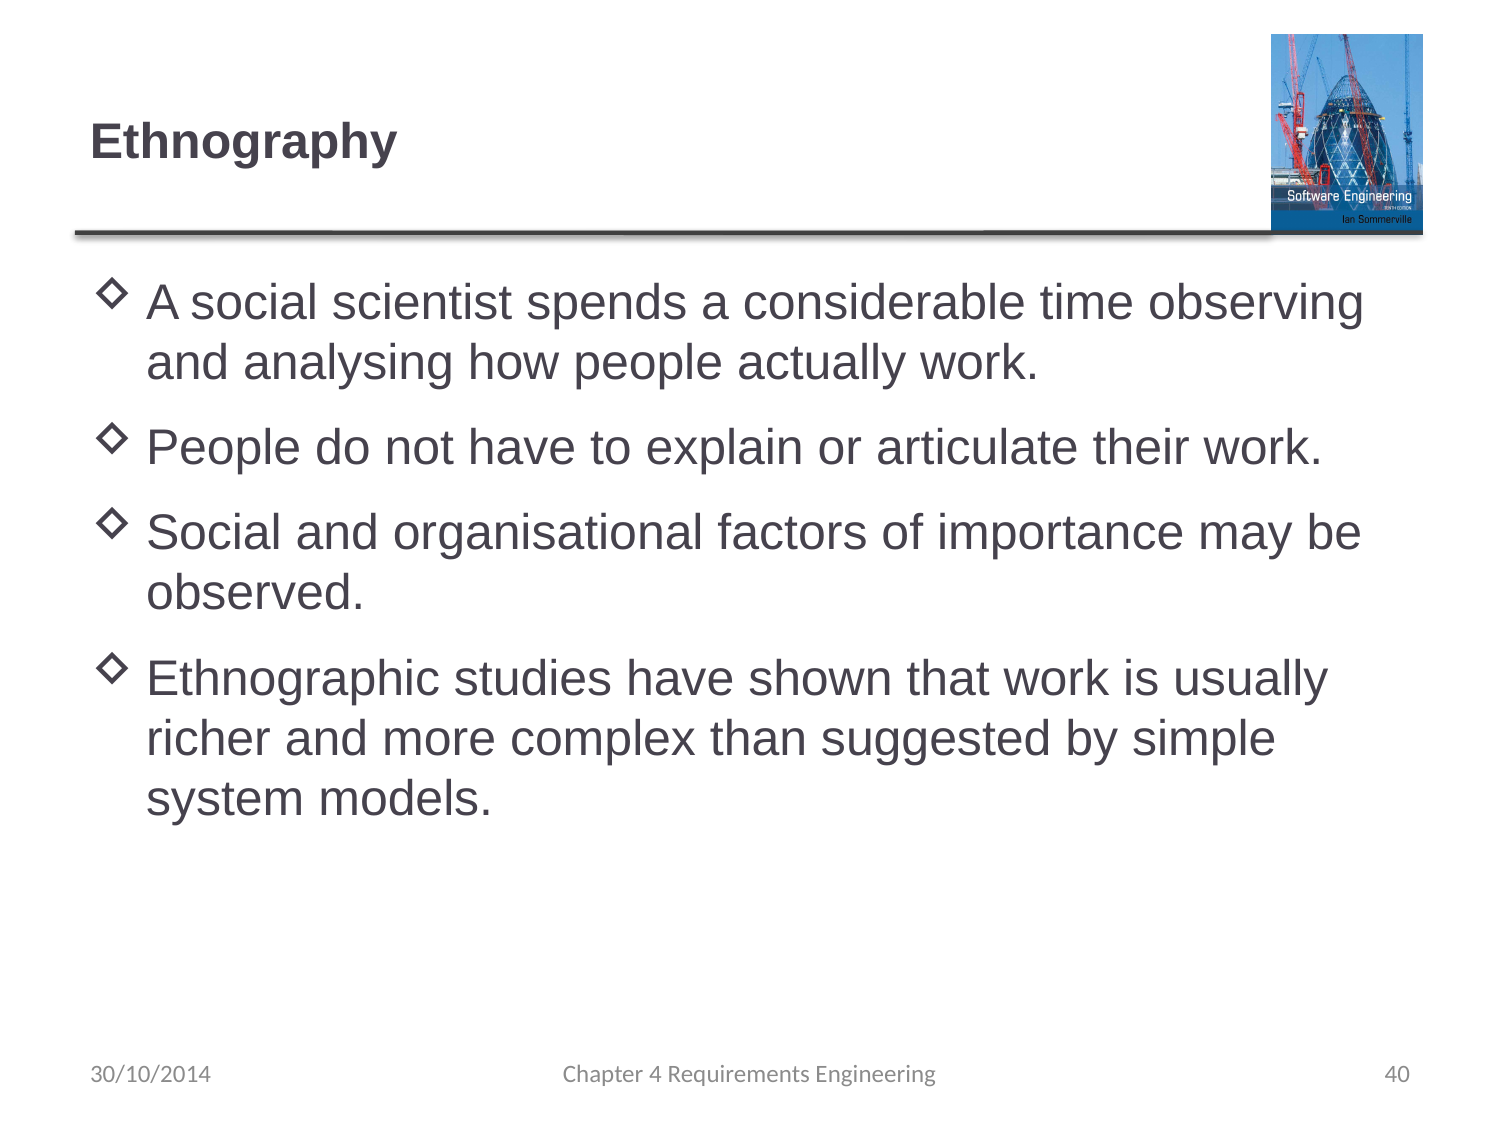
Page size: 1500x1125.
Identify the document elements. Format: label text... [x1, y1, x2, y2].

title Ethnography [74, 44, 1272, 233]
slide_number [75, 1042, 425, 1103]
list A social scientist spends a considerable time observing and analysing how people actually work. People do not have to explain or articulate their work. Social and organisational factors of importance may be observed. Ethnographic studies have shown that work is usually richer and more complex than suggested by simple system models. [75, 262, 1425, 1005]
picture [1271, 34, 1423, 230]
slide_number 40 [1074, 1042, 1425, 1103]
footer Chapter 4 Requirements Engineering [512, 1042, 988, 1103]
